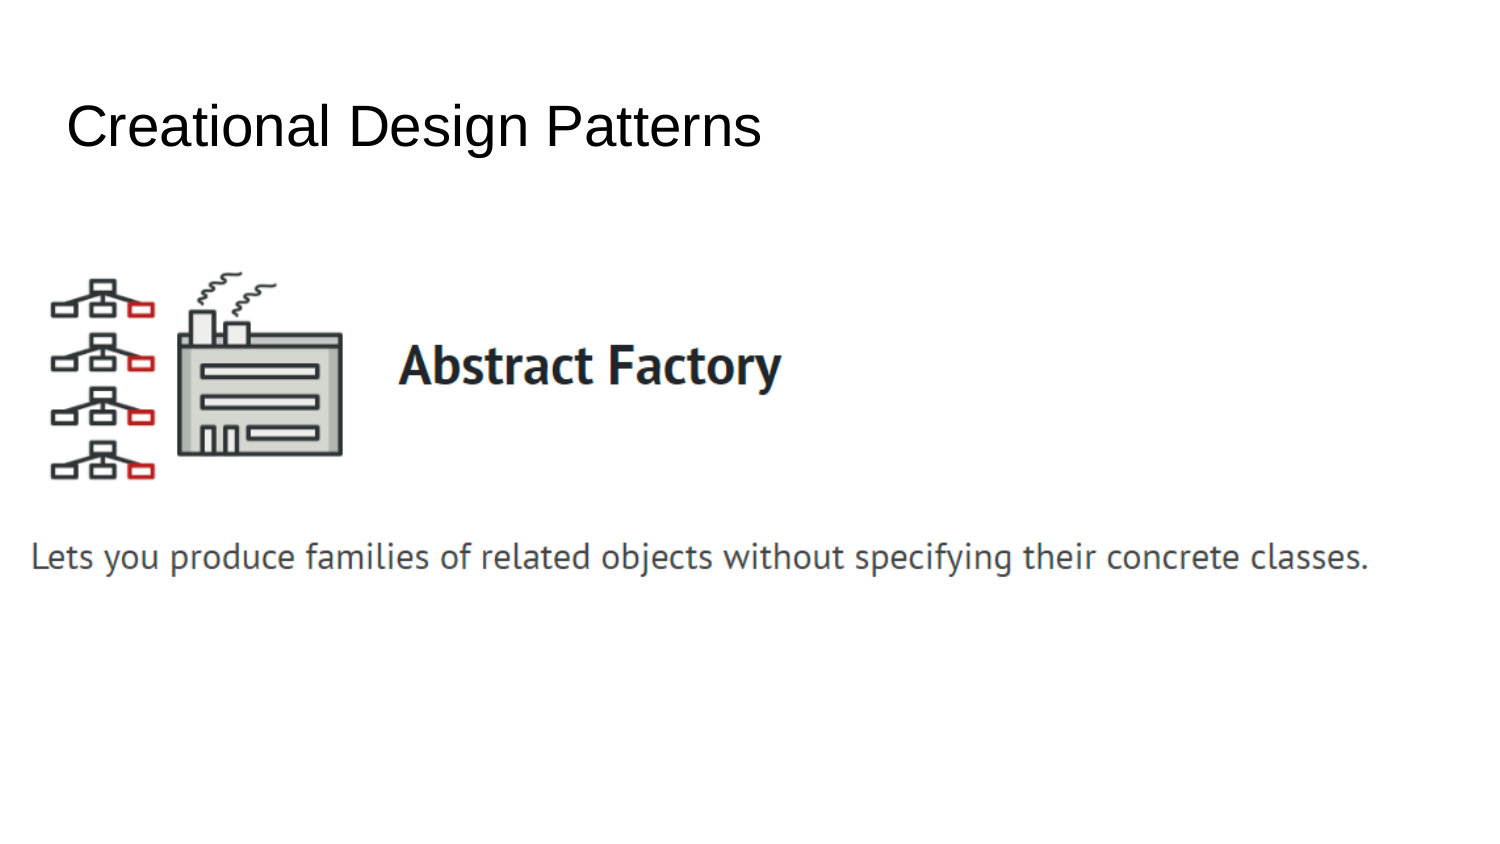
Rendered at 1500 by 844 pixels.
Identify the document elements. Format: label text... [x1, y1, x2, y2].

title Creational Design Patterns [51, 72, 1449, 167]
picture [0, 233, 1500, 610]
